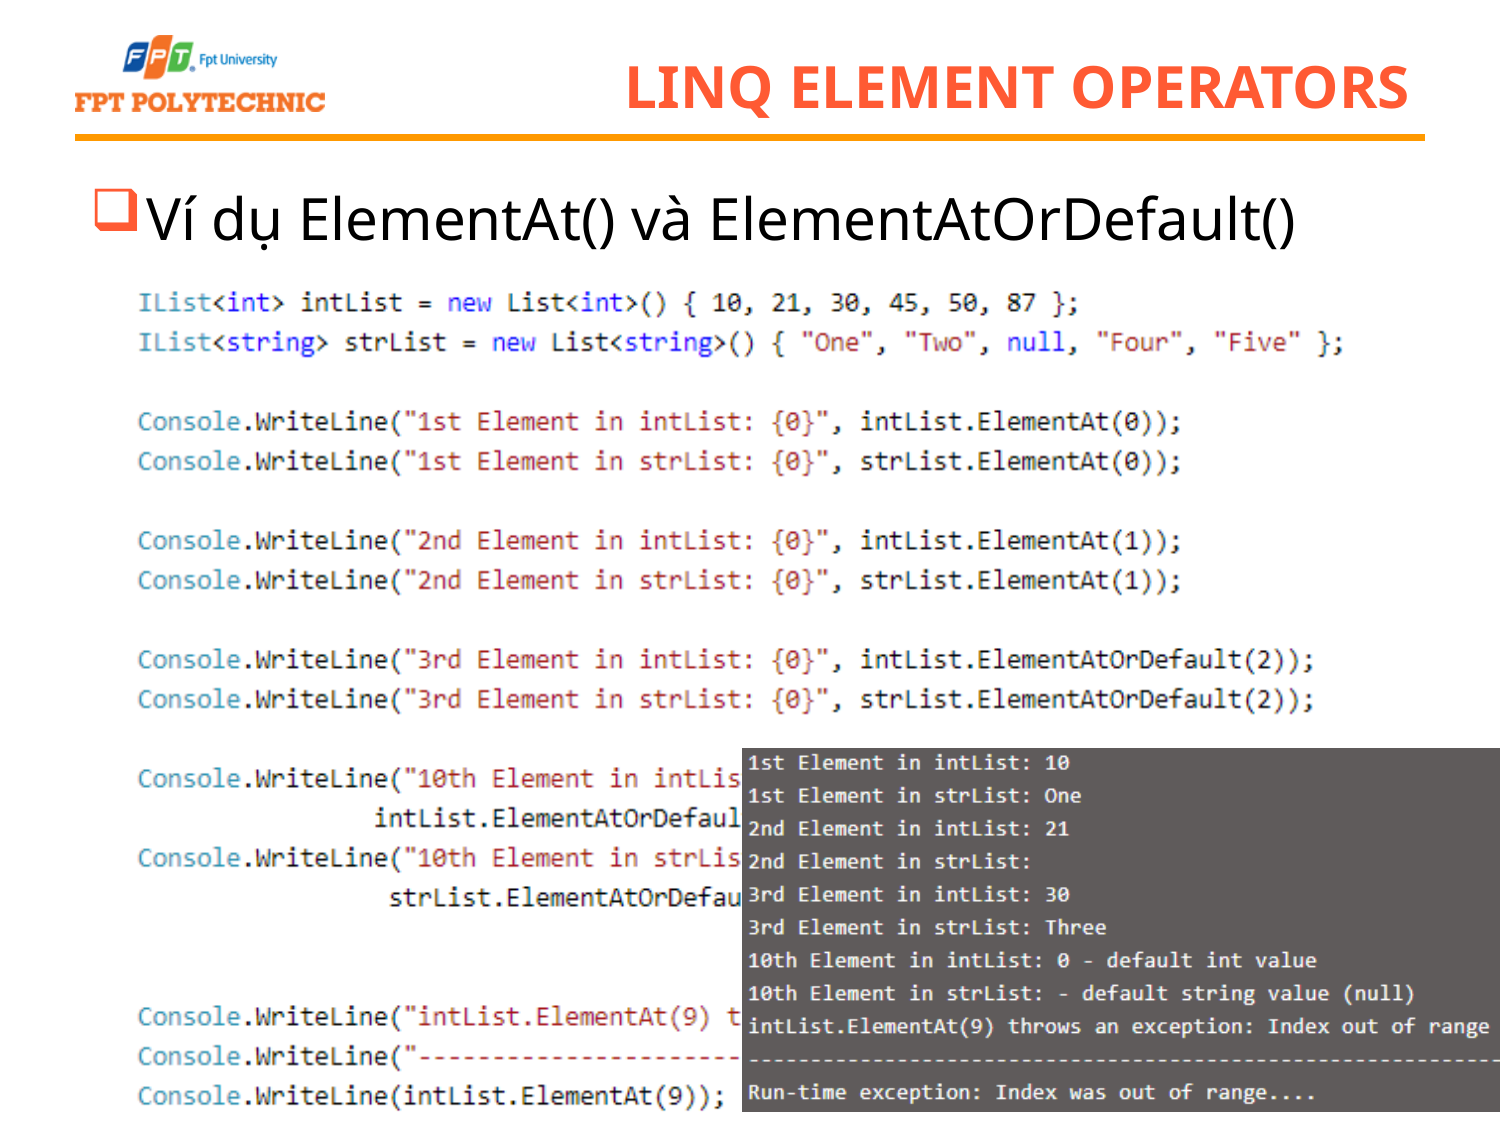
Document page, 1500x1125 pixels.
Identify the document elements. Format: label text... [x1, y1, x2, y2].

picture [75, 35, 325, 112]
title LINQ Element Operators [337, 45, 1425, 125]
list Ví dụ ElementAt() và ElementAtOrDefault() [75, 174, 1425, 1038]
picture [130, 284, 1500, 1125]
